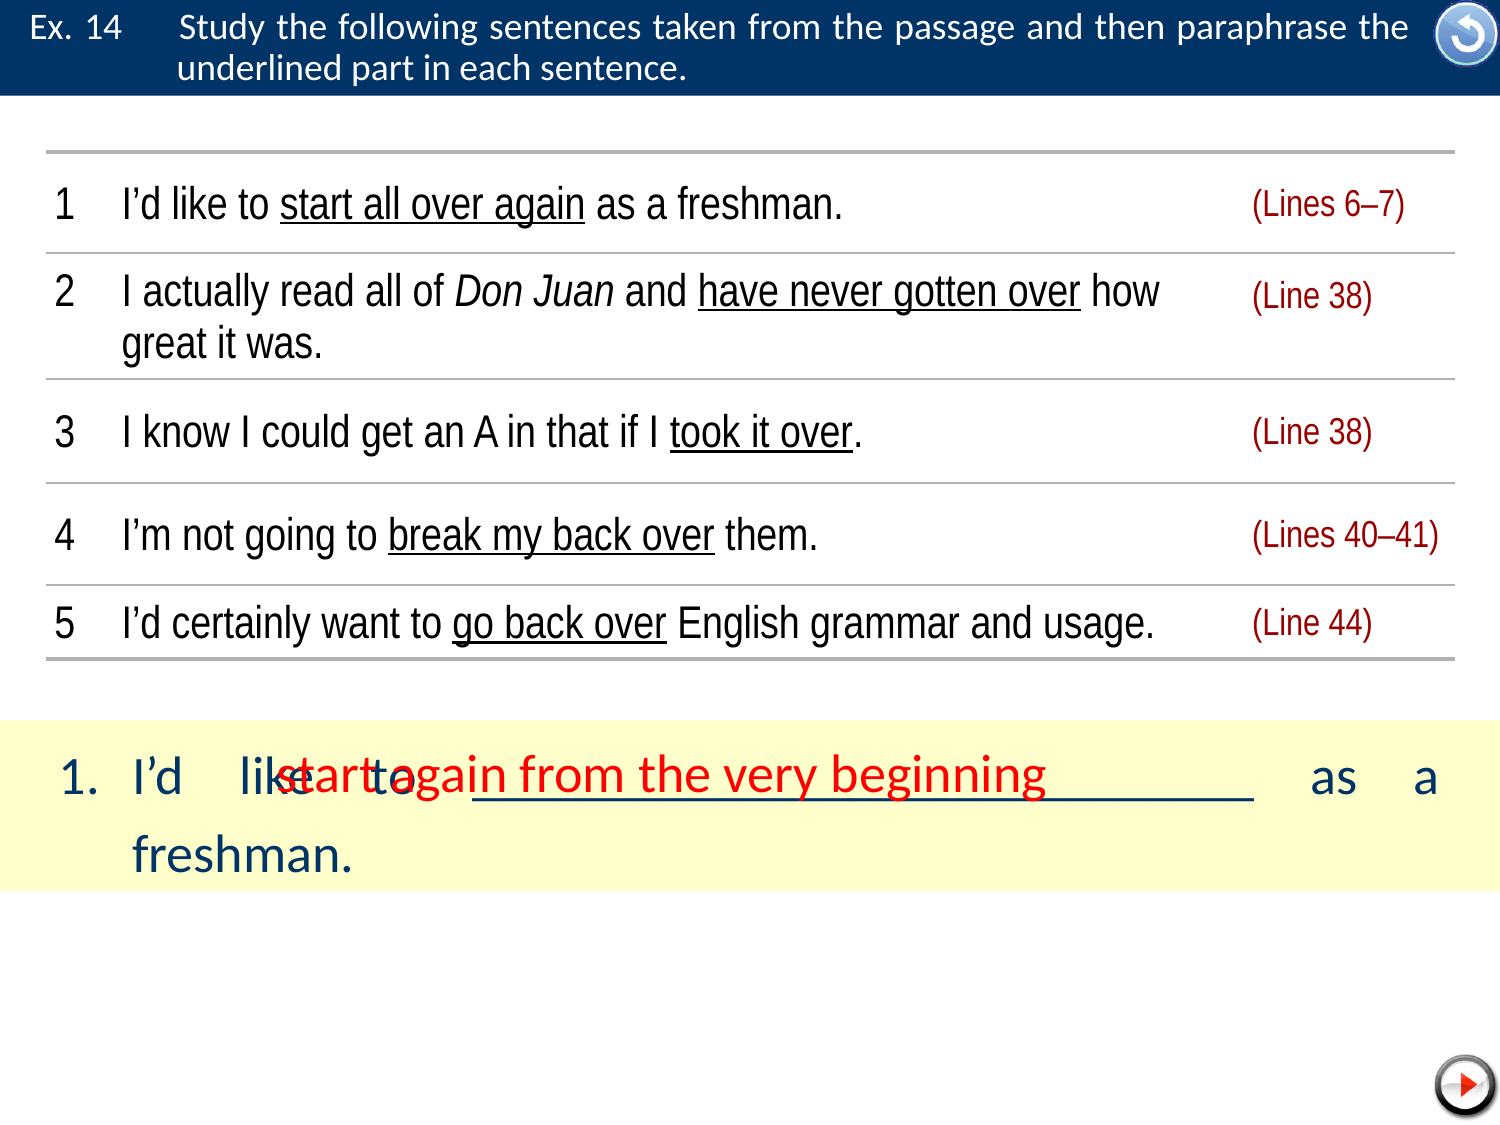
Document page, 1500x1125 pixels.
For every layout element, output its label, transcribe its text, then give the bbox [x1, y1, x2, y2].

table_cell I actually read all of Don Juan and have never gotten over how great it was. [113, 254, 1243, 378]
table_cell I’m not going to break my back over them. [113, 484, 1243, 584]
table_cell 5 [46, 586, 113, 657]
table_cell 4 [46, 484, 113, 584]
table_header I’d like to start all over again as a freshman. [113, 154, 1243, 252]
text_box start again from the very beginning [276, 738, 1049, 804]
table_header 1 [46, 154, 113, 252]
picture [1428, 1050, 1500, 1123]
text_box Ex. 14 Study the following sentences taken from the passage and then paraphrase the underlined part in each sentence. [0, 0, 1500, 96]
table_cell (Line 38) [1243, 380, 1455, 482]
table_cell (Line 44) [1243, 586, 1455, 657]
table_cell 3 [46, 380, 113, 482]
table_cell I’d certainly want to go back over English grammar and usage. [113, 586, 1243, 657]
table_header (Lines 6–7) [1243, 154, 1455, 252]
picture [1432, 0, 1500, 68]
table_cell (Line 38) [1243, 254, 1455, 378]
table_cell 2 [46, 254, 113, 378]
table_cell I know I could get an A in that if I took it over. [113, 380, 1243, 482]
table_cell (Lines 40–41) [1243, 484, 1455, 584]
text_box 1. I’d like to _____________________________ as a freshman. [0, 720, 1500, 891]
